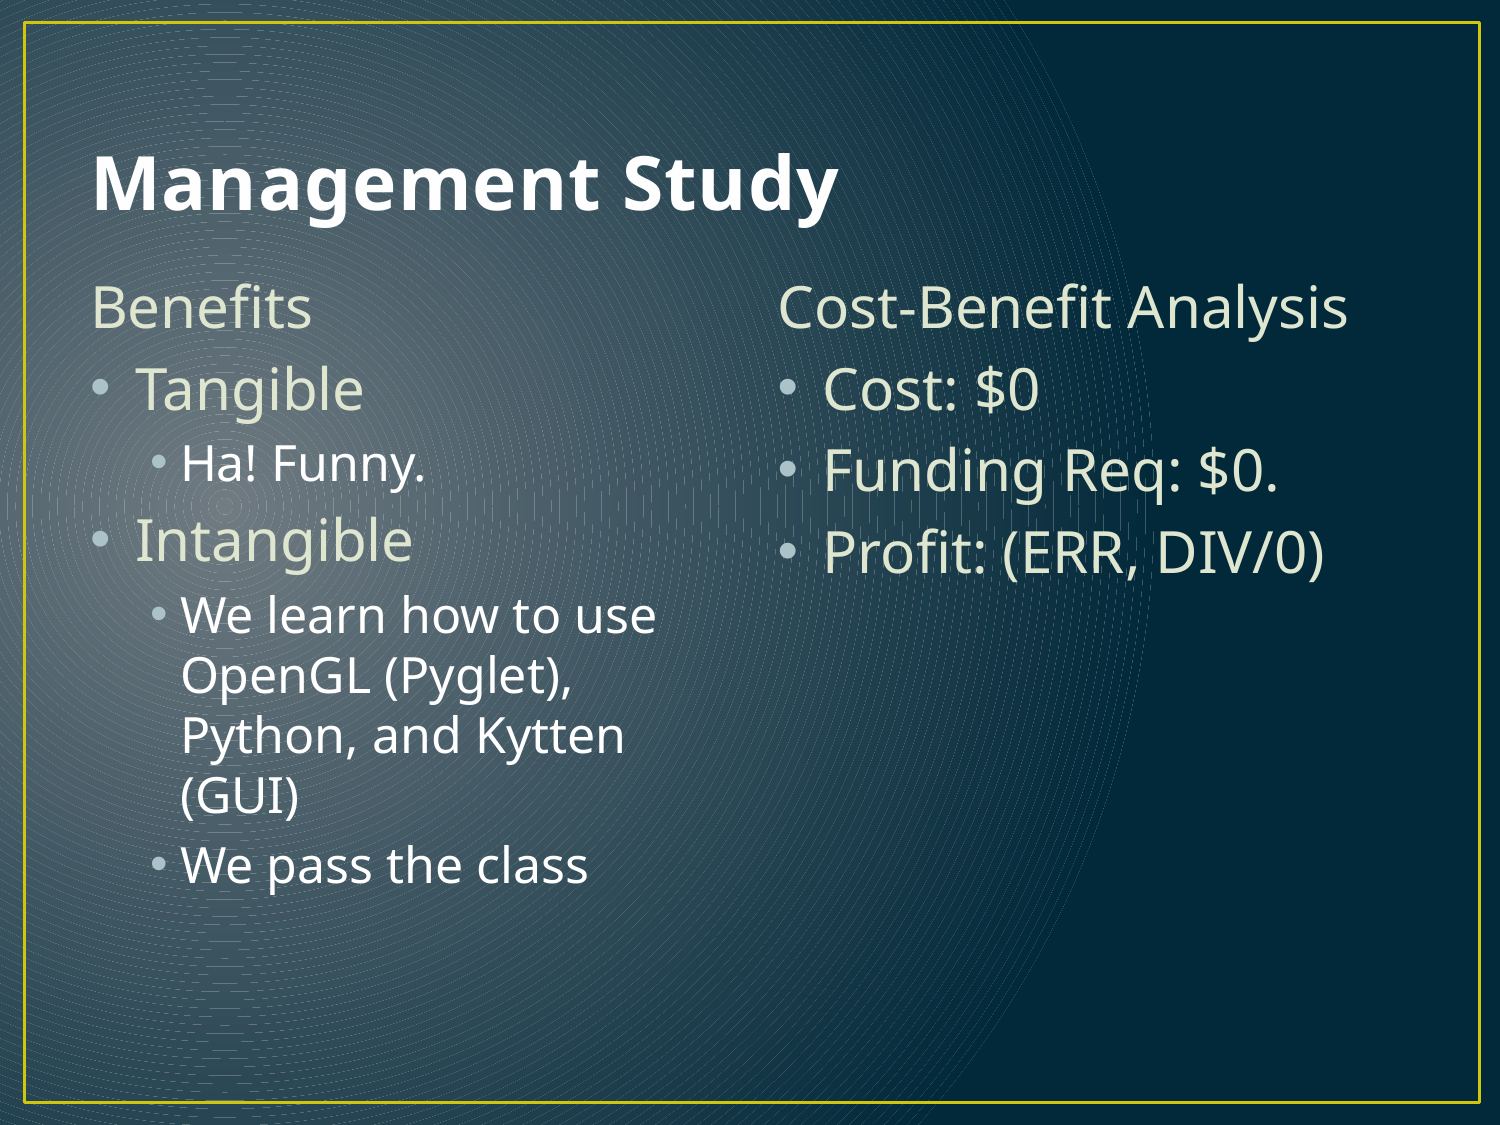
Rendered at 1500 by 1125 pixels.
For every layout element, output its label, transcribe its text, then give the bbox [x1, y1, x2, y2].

title Management Study [75, 45, 1425, 233]
list Benefits Tangible Ha! Funny. Intangible We learn how to use OpenGL (Pyglet), Python, and Kytten (GUI) We pass the class [75, 262, 738, 1005]
list Cost-Benefit Analysis Cost: $0 Funding Req: $0. Profit: (ERR, DIV/0) [762, 262, 1425, 1005]
